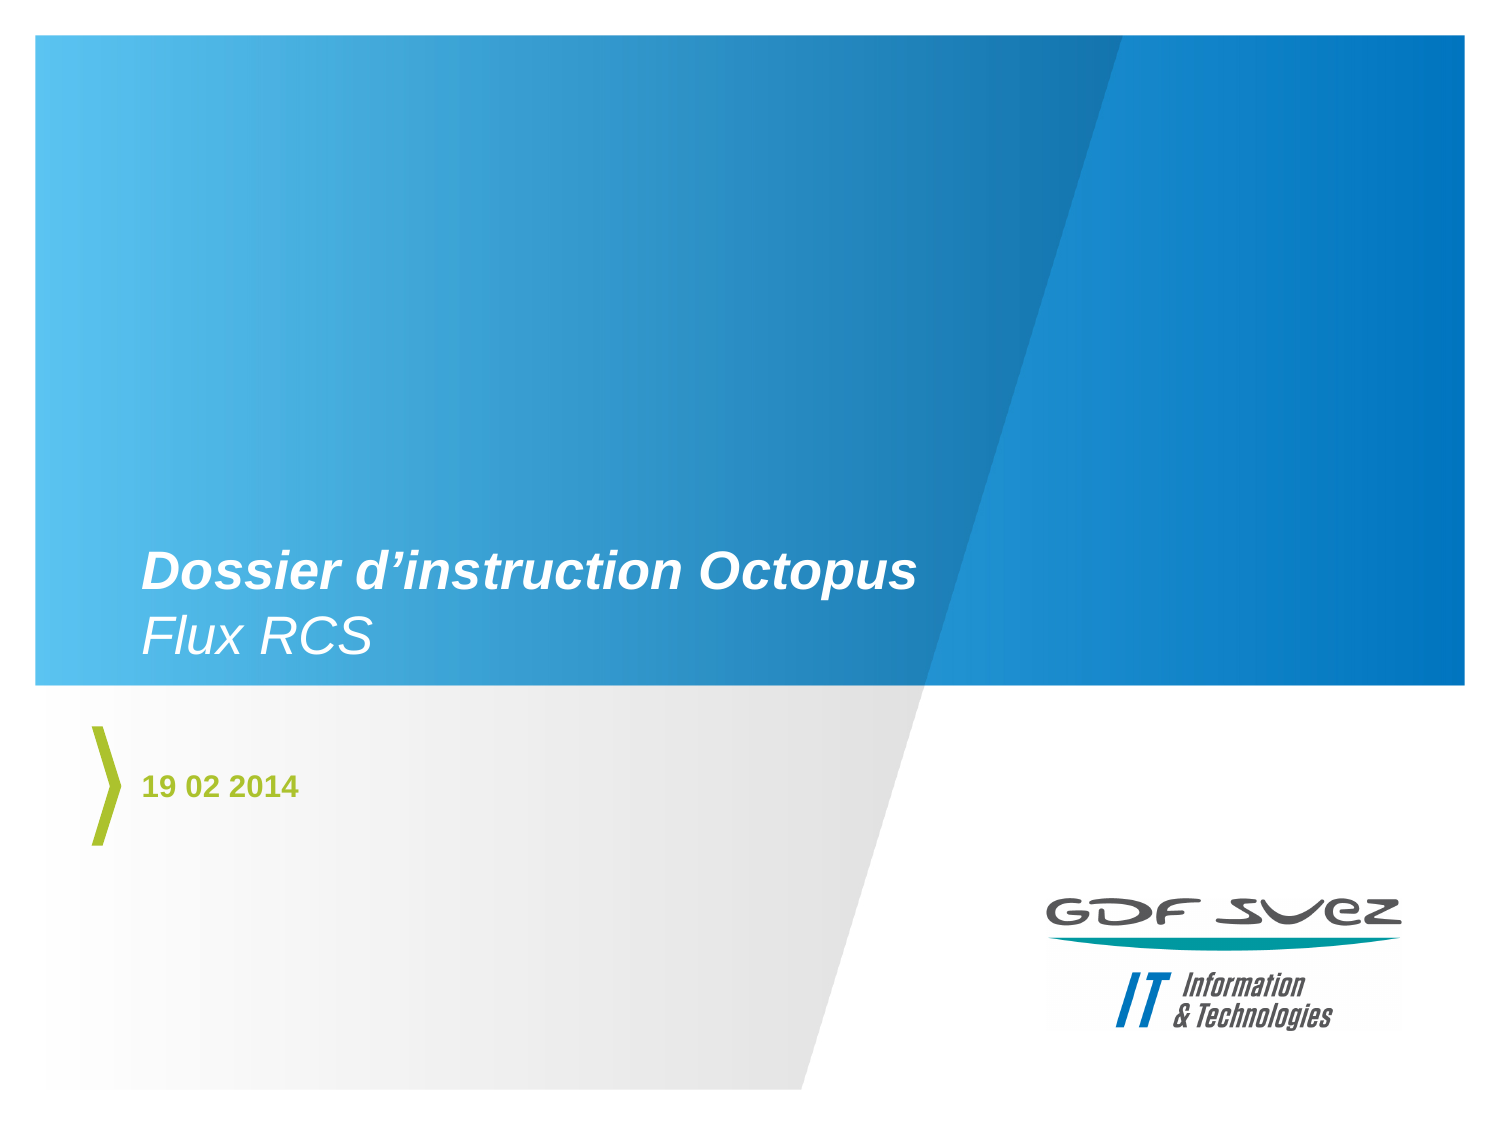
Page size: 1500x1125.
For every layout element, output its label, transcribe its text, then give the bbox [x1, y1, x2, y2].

picture [36, 36, 1464, 1089]
title Dossier d’instruction Octopus Flux RCS [141, 66, 1417, 666]
text_box [91, 726, 122, 846]
subtitle 19 02 2014 [141, 724, 869, 845]
